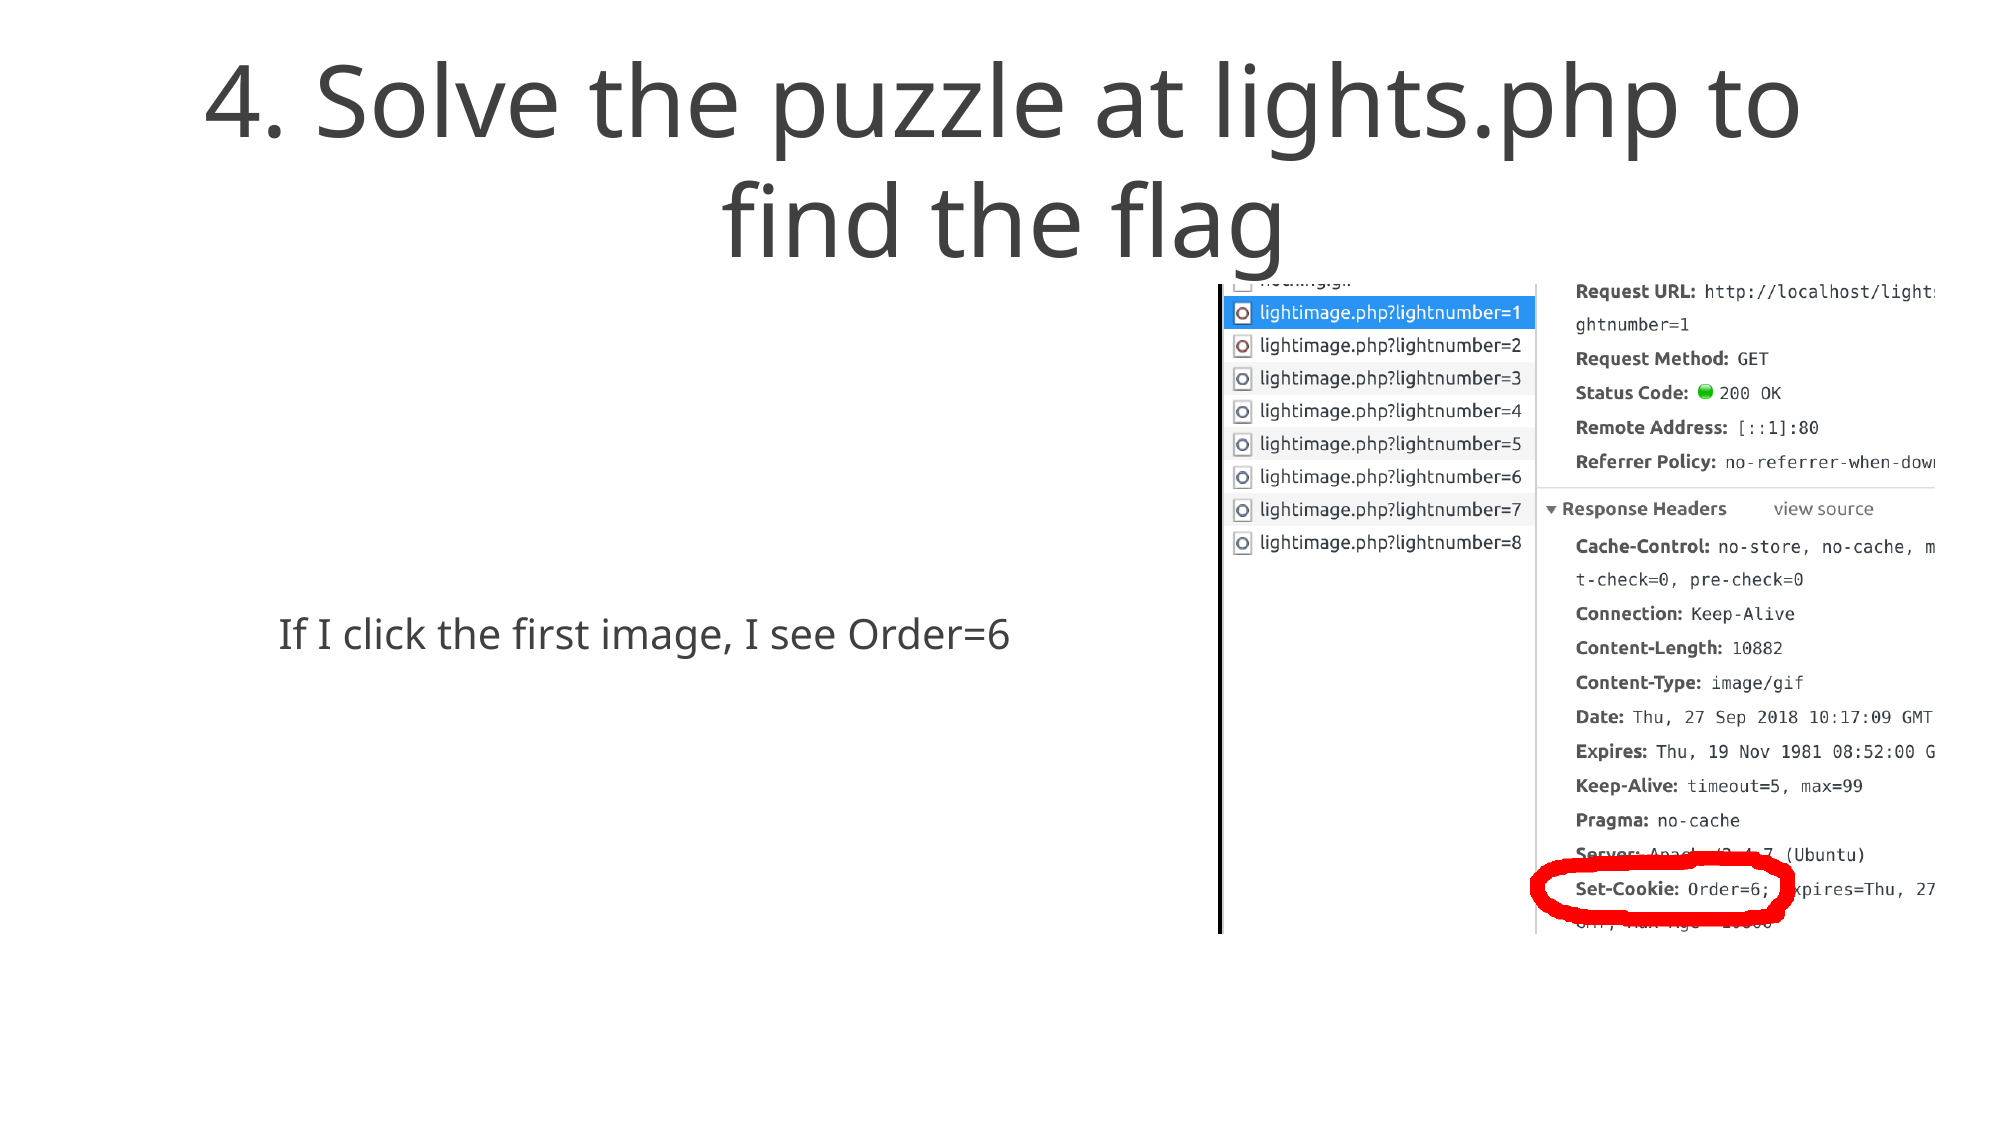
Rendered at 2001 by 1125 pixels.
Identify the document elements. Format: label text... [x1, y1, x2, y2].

list If I click the first image, I see Order=6 [180, 302, 1110, 963]
picture [1218, 284, 1935, 934]
title 4. Solve the puzzle at lights.php to find the flag [180, 47, 1830, 285]
